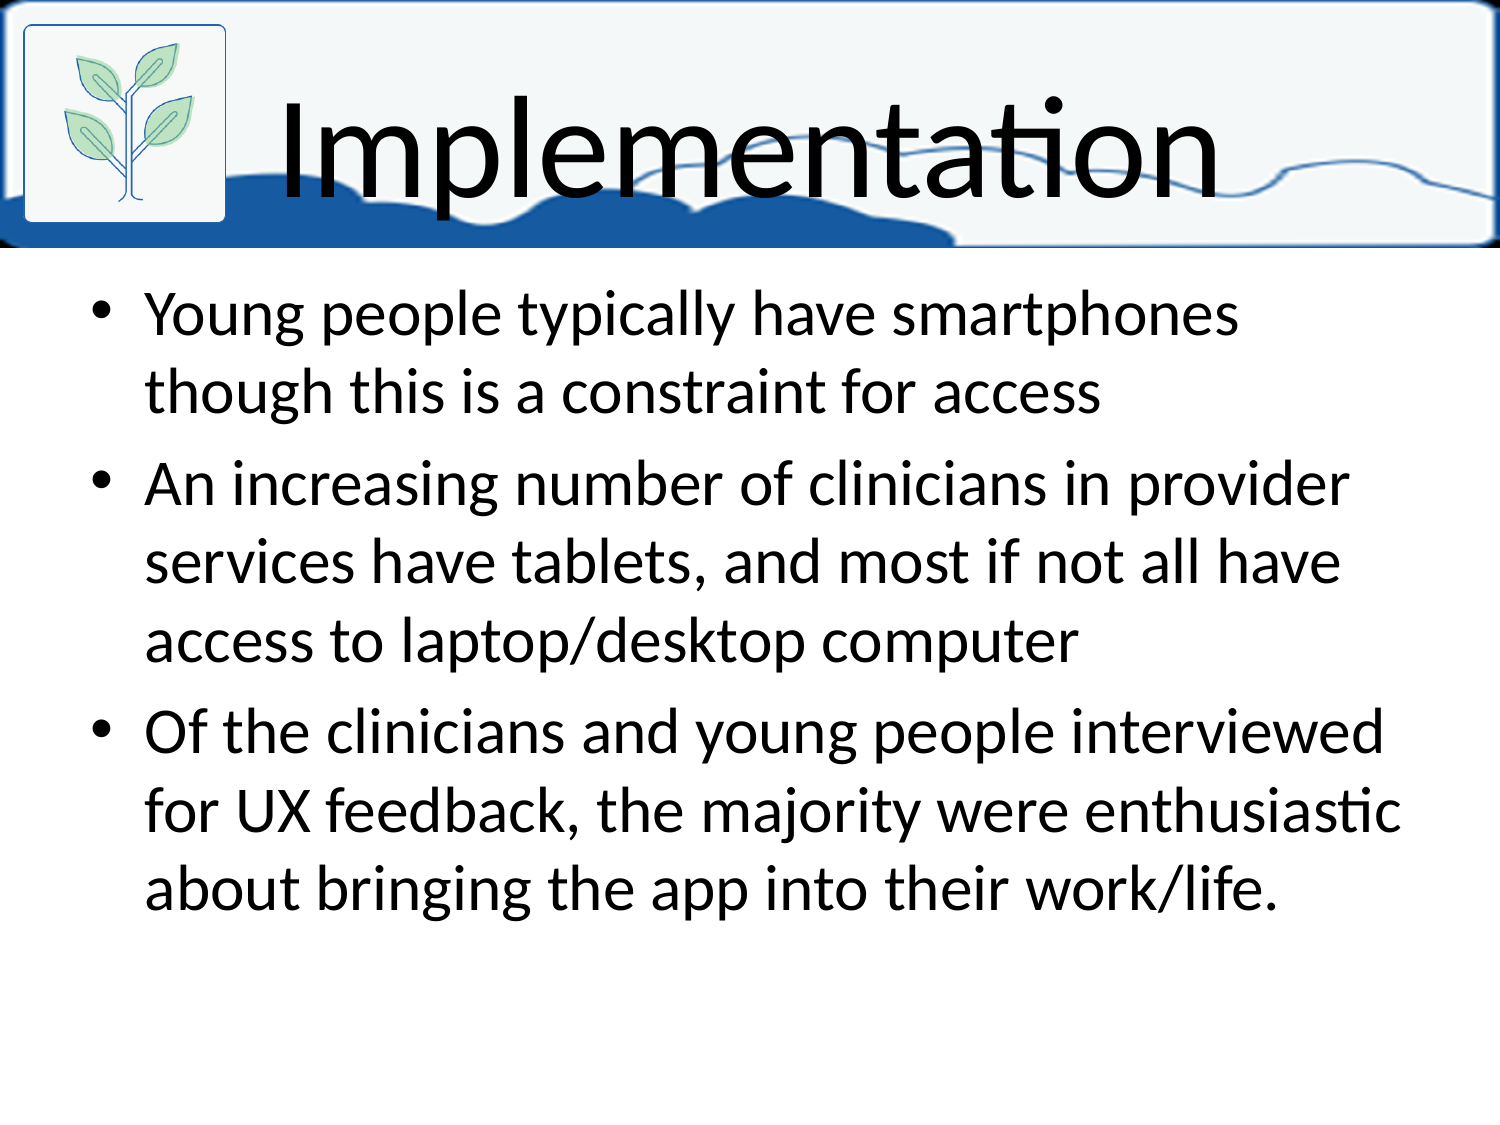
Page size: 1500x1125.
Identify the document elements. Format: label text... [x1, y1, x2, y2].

picture [0, 0, 1500, 249]
list Young people typically have smartphones though this is a constraint for access An increasing number of clinicians in provider services have tablets, and most if not all have access to laptop/desktop computer Of the clinicians and young people interviewed for UX feedback, the majority were enthusiastic about bringing the app into their work/life. [75, 262, 1425, 1005]
